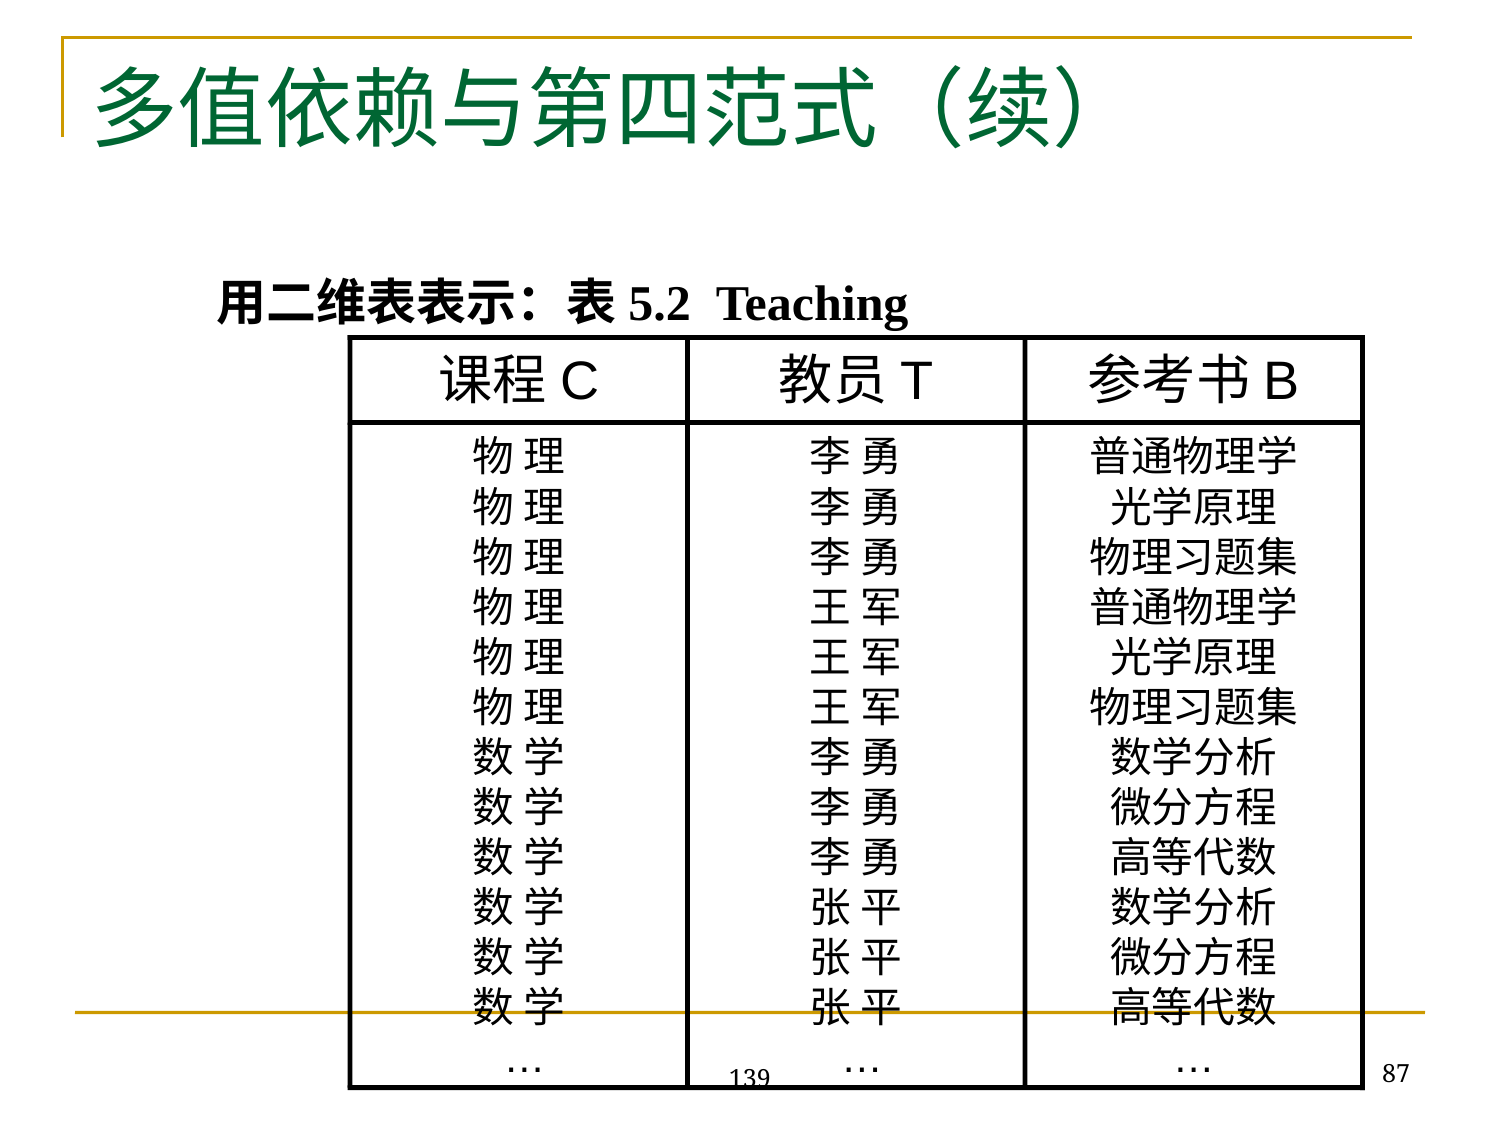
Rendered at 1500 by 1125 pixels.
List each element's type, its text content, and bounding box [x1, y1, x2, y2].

title 多值依赖与第四范式（续） [75, 45, 1425, 233]
slide_number 87 [1074, 1024, 1425, 1100]
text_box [349, 337, 1363, 1088]
text_box 用二维表表示：表5.2 Teaching [174, 275, 963, 325]
